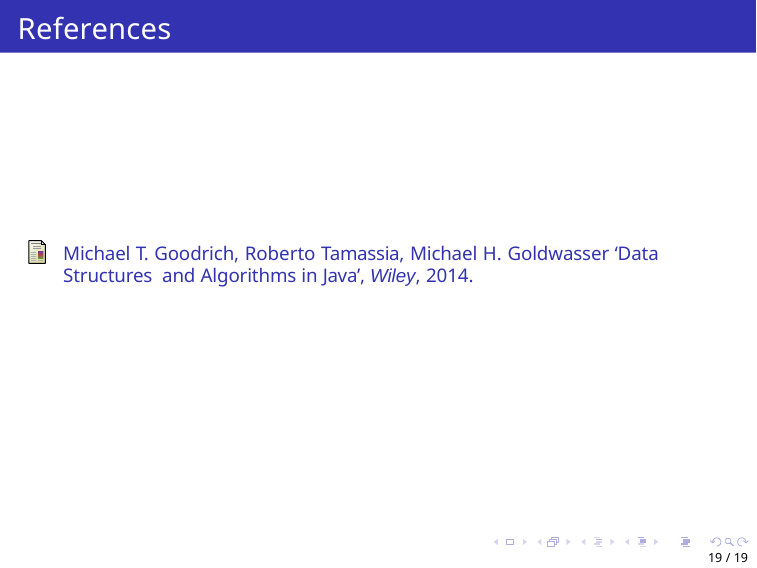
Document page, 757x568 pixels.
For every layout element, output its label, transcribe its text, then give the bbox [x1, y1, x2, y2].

title References [15, 7, 172, 106]
text_box Michael T. Goodrich, Roberto Tamassia, Michael H. Goldwasser ‘Data Structures and Algorithms in Java’, Wiley, 2014. [61, 239, 736, 287]
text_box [28, 239, 47, 265]
slide_number 19 / 19 [701, 548, 752, 568]
